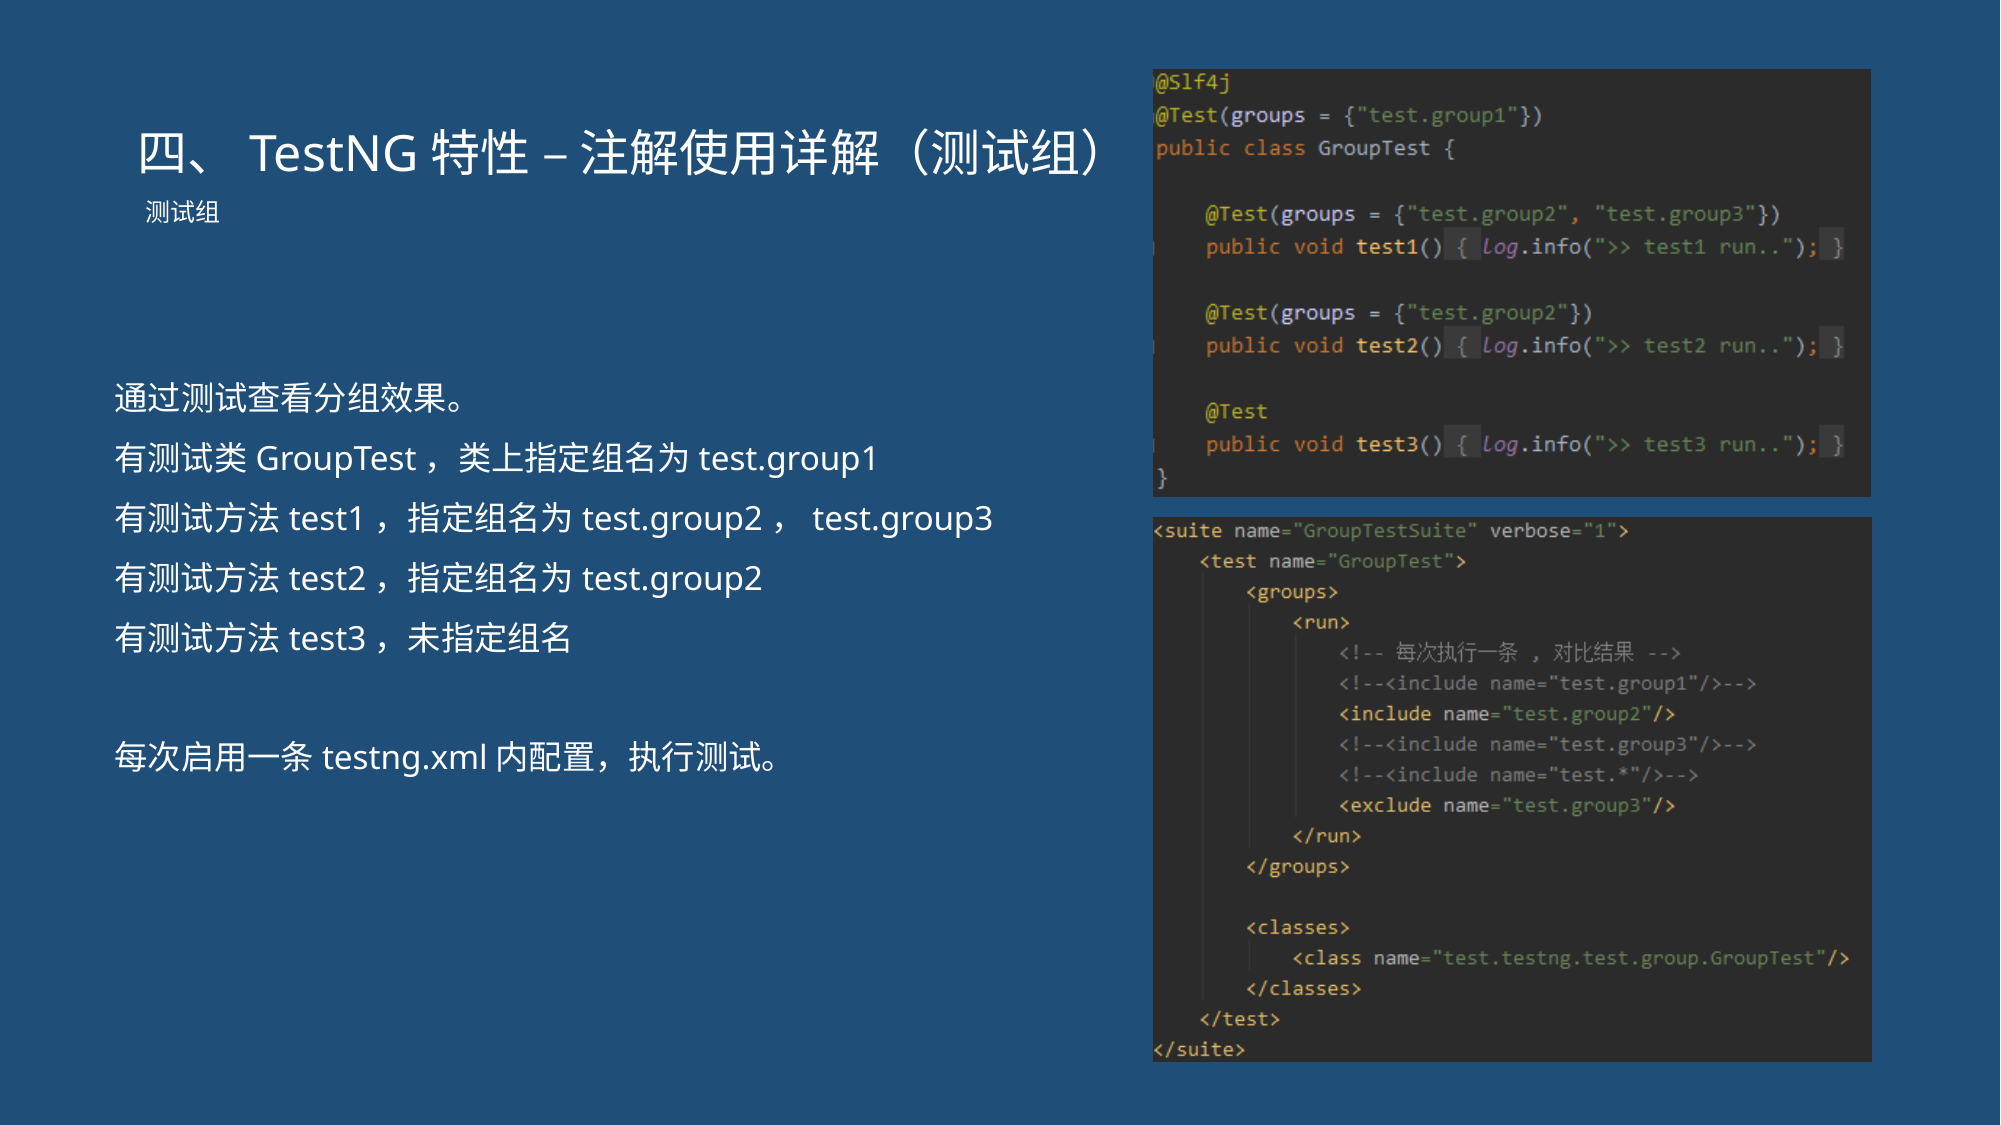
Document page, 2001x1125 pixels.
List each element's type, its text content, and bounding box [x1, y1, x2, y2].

text_box 四、TestNG特性 – 注解使用详解（测试组） [123, 113, 1145, 189]
text_box 测试组 [130, 189, 236, 235]
text_box 通过测试查看分组效果。 有测试类GroupTest，类上指定组名为test.group1 有测试方法test1，指定组名为test.group2，test.group3 有测试方法test2，指定组名为test.group2 有测试方法test3，未指定组名 每次启用一条testng.xml内配置，执行测试。 [99, 349, 1009, 784]
picture [1153, 69, 1872, 497]
picture [1153, 517, 1872, 1062]
